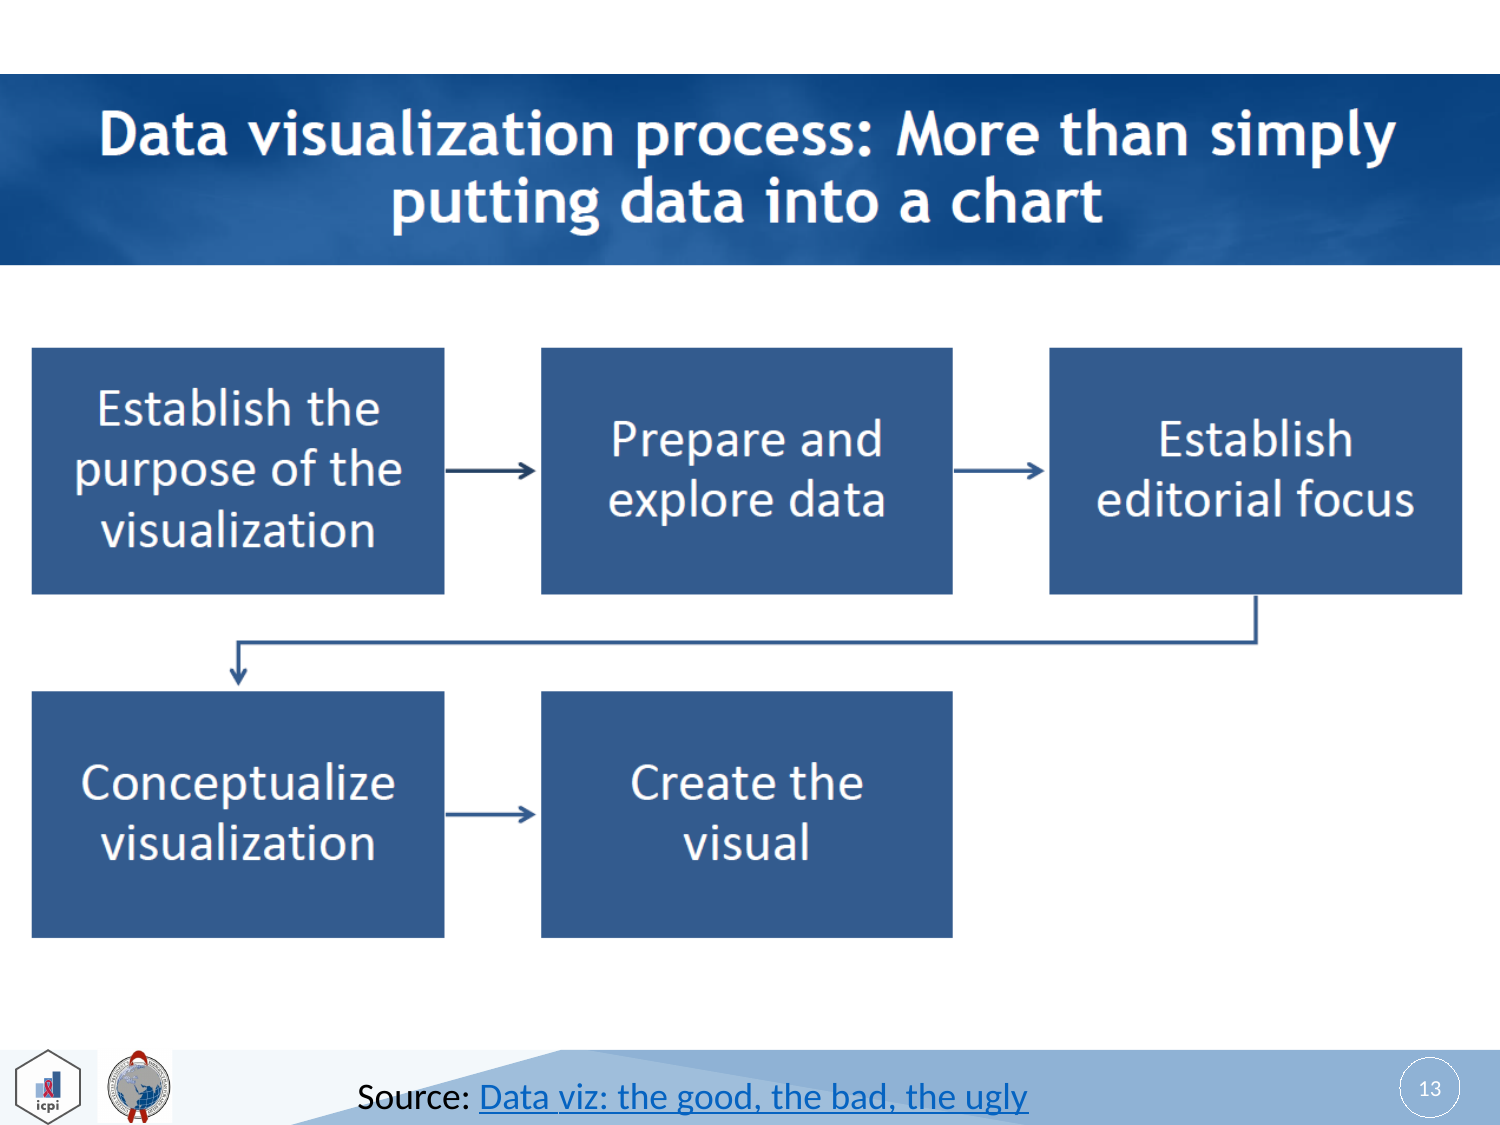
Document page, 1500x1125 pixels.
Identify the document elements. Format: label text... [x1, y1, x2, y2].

slide_number 13 [1399, 1057, 1460, 1118]
picture [15, 1049, 81, 1125]
text_box Source: Data viz: the good, the bad, the ugly [267, 1064, 1044, 1125]
picture [0, 74, 1500, 990]
picture [97, 1048, 173, 1123]
